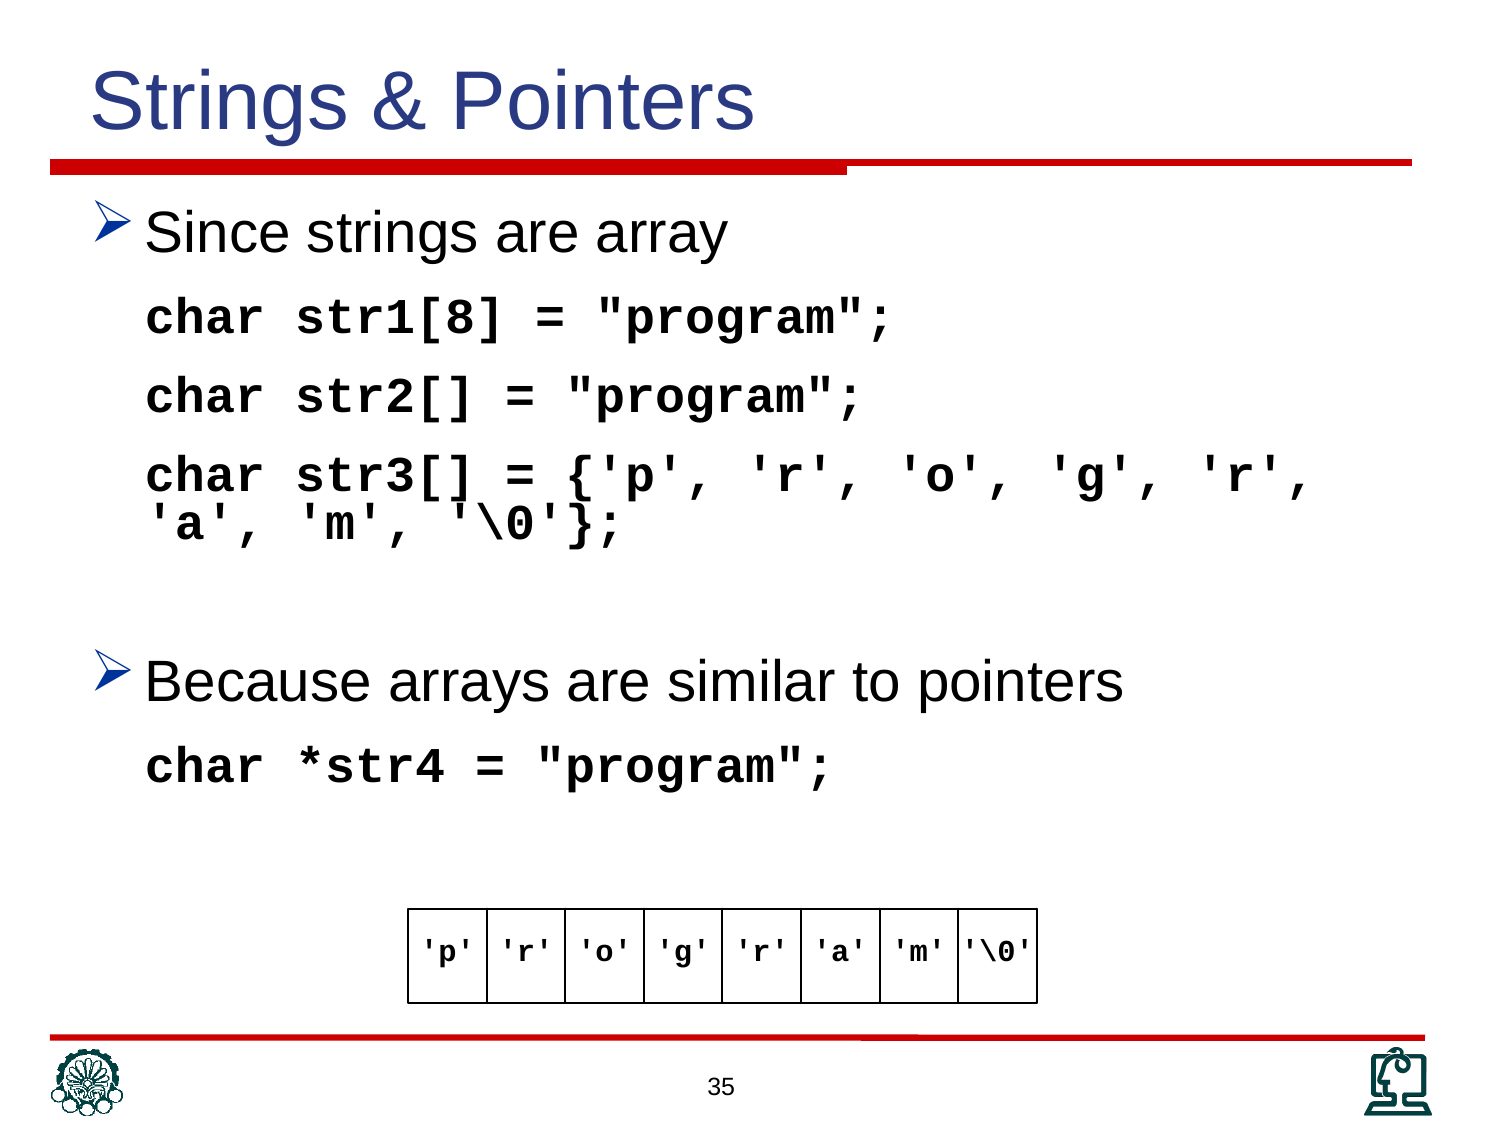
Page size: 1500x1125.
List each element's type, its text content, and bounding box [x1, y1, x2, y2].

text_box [249, 778, 1062, 1009]
picture [50, 1047, 125, 1118]
text_box Strings & Pointers [74, 24, 1425, 155]
text_box Since strings are array char str1[8] = "program"; char str2[] = "program"; char str3[] = {'p', 'r', 'o', 'g', 'r', 'a', 'm', '\0'}; Because arrays are similar to pointers char *str4 = "program"; [75, 199, 1463, 813]
picture [1362, 1045, 1438, 1119]
text_box 35 [650, 1062, 750, 1103]
